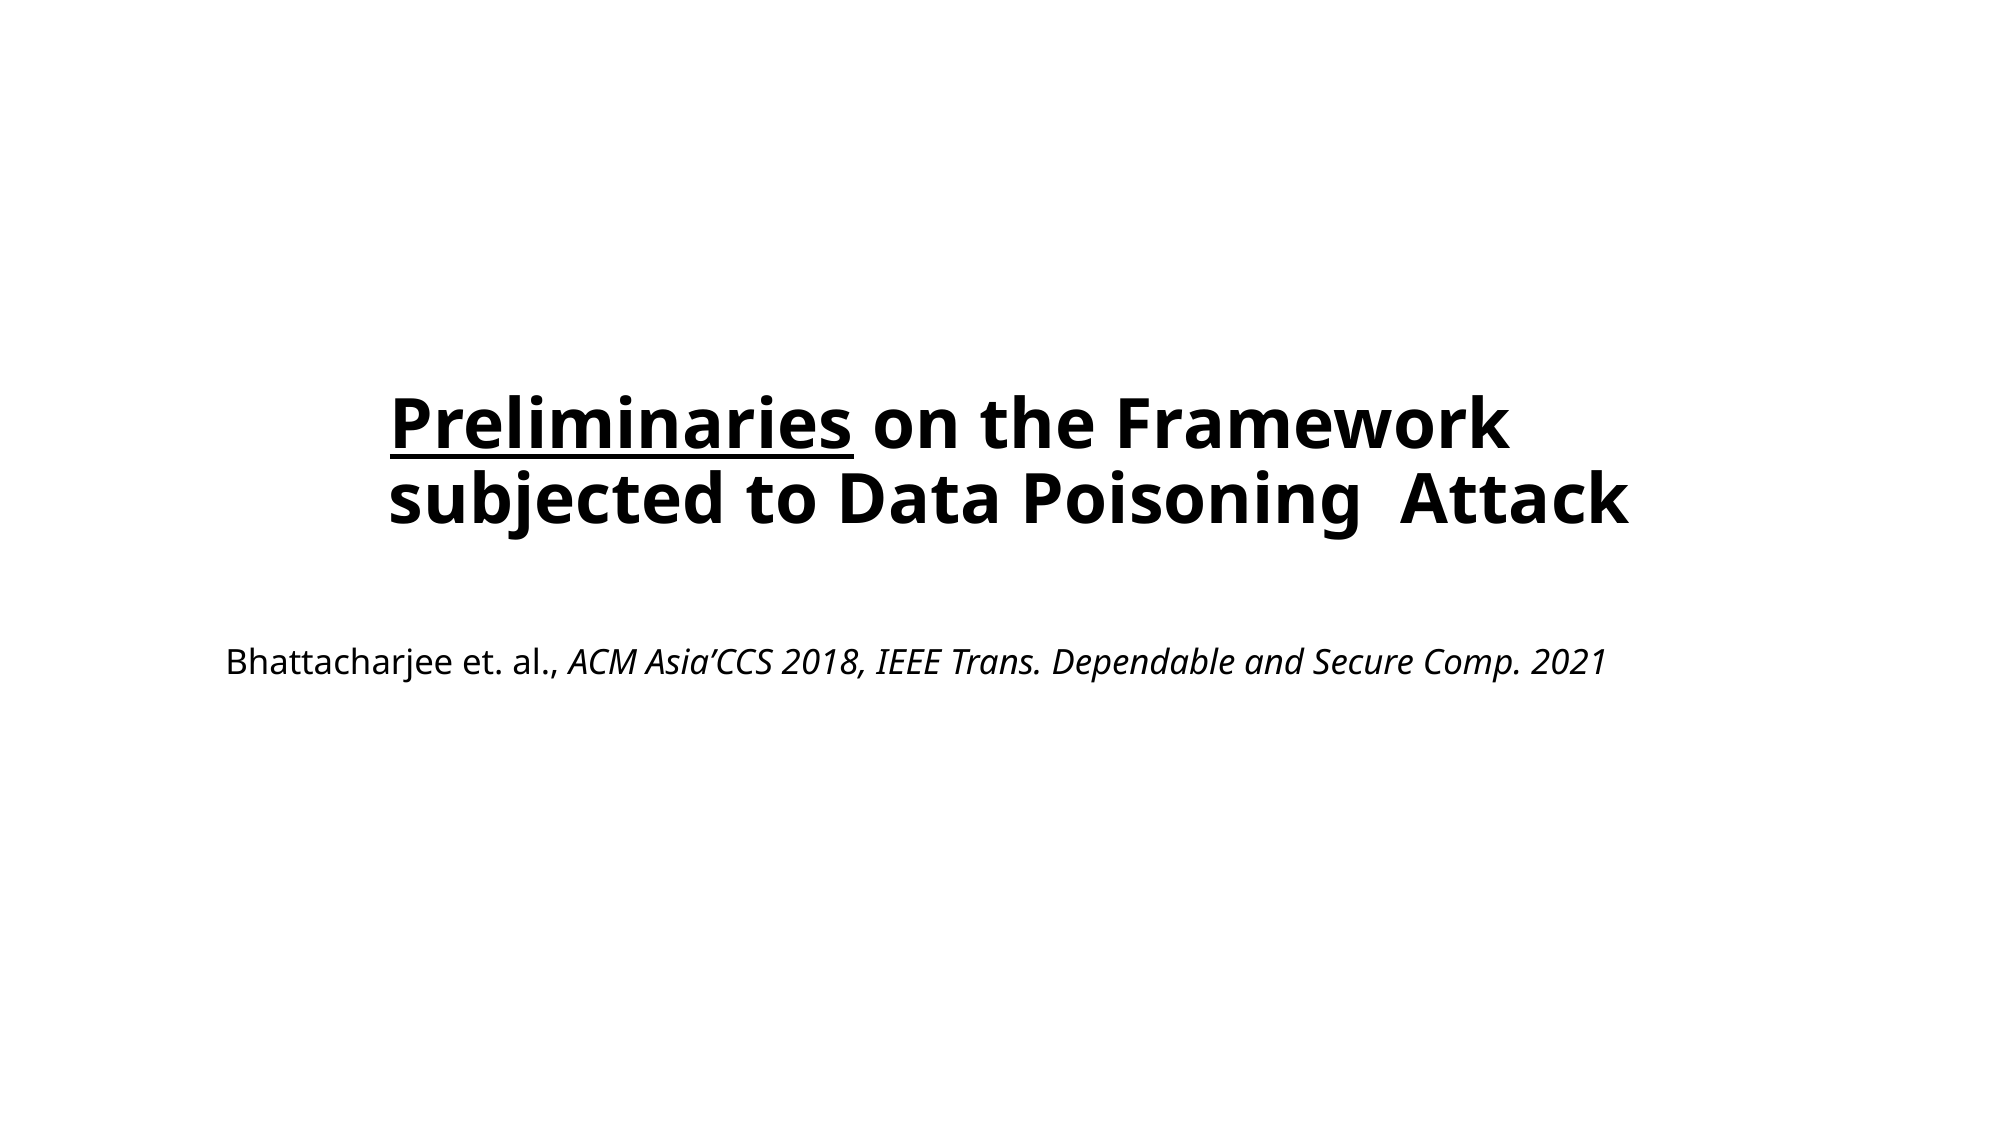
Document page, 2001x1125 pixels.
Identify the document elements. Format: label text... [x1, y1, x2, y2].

title Preliminaries on the Framework subjected to Data Poisoning Attack Bhattacharjee et. al., ACM Asia’CCS 2018, IEEE Trans. Dependable and Secure Comp. 2021 [137, 376, 1863, 785]
